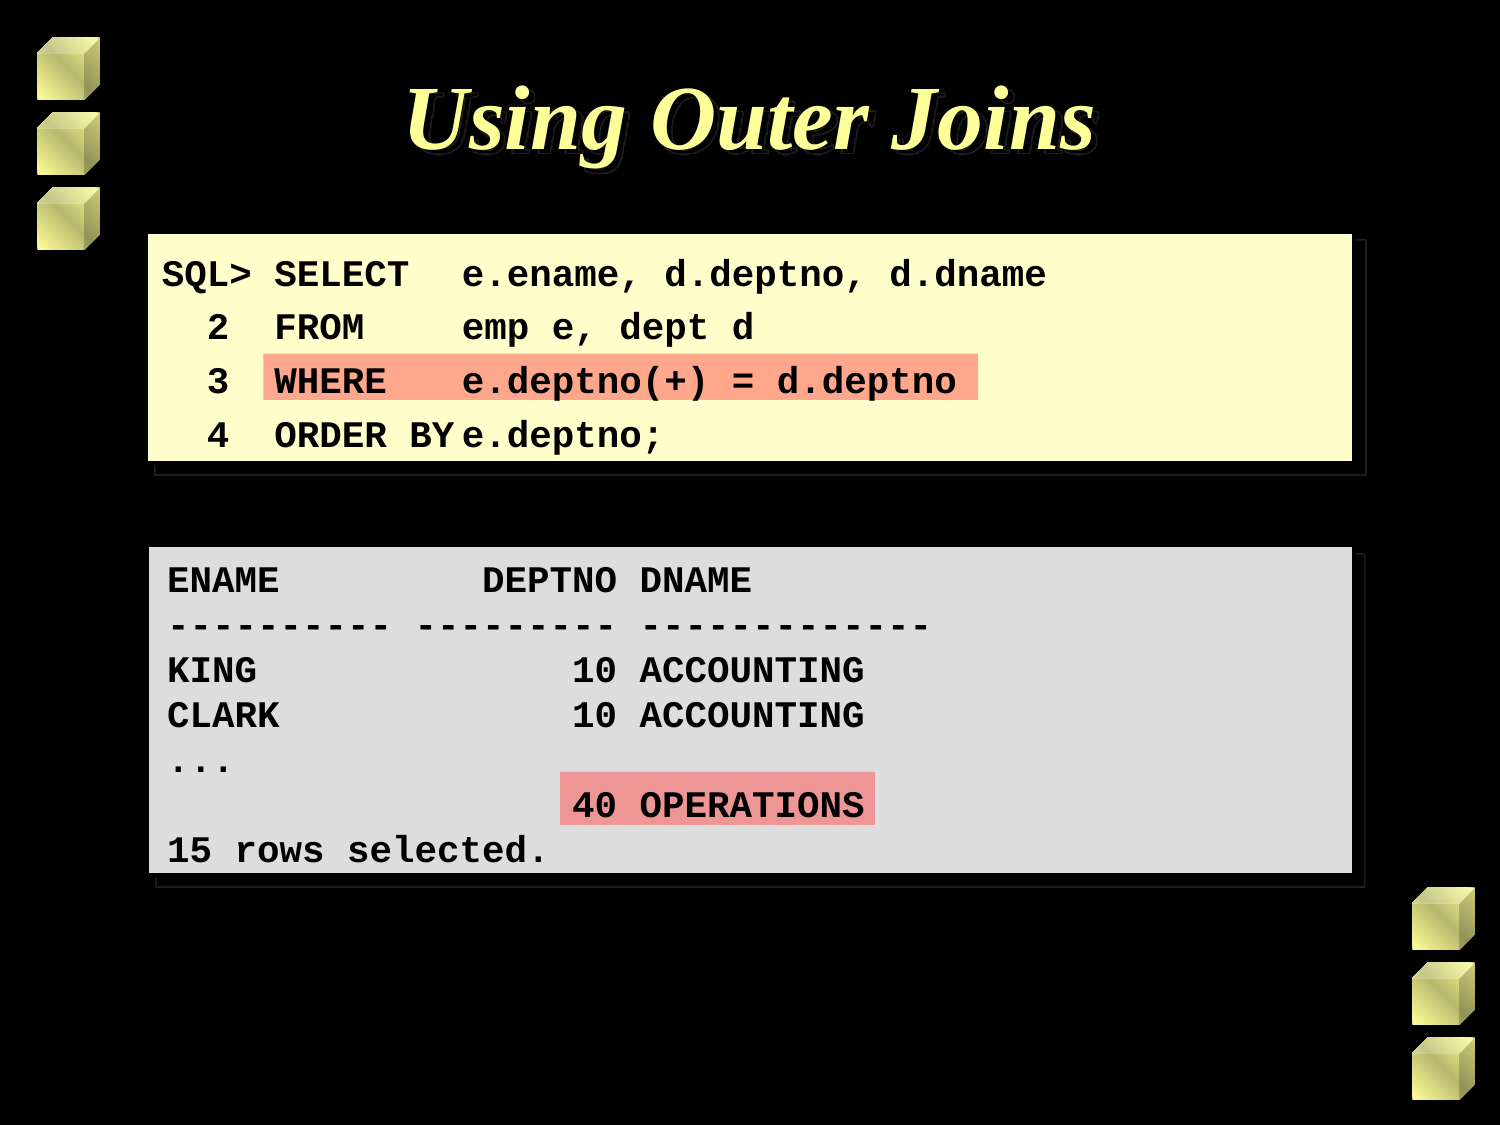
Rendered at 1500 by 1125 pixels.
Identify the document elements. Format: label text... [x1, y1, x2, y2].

text_box ENAME DEPTNO DNAME ---------- --------- ------------- KING 10 ACCOUNTING CLARK 10 ACCOUNTING ... 40 OPERATIONS 15 rows selected. [152, 547, 1356, 878]
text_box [263, 353, 979, 826]
text_box [146, 545, 257, 876]
title Using Outer Joins [112, 50, 1388, 238]
text_box SQL> SELECT e.ename, d.deptno, d.dname 2 FROM emp e, dept d 3 WHERE e.deptno(+) = d.deptno 4 ORDER BY e.deptno; [146, 229, 1360, 466]
